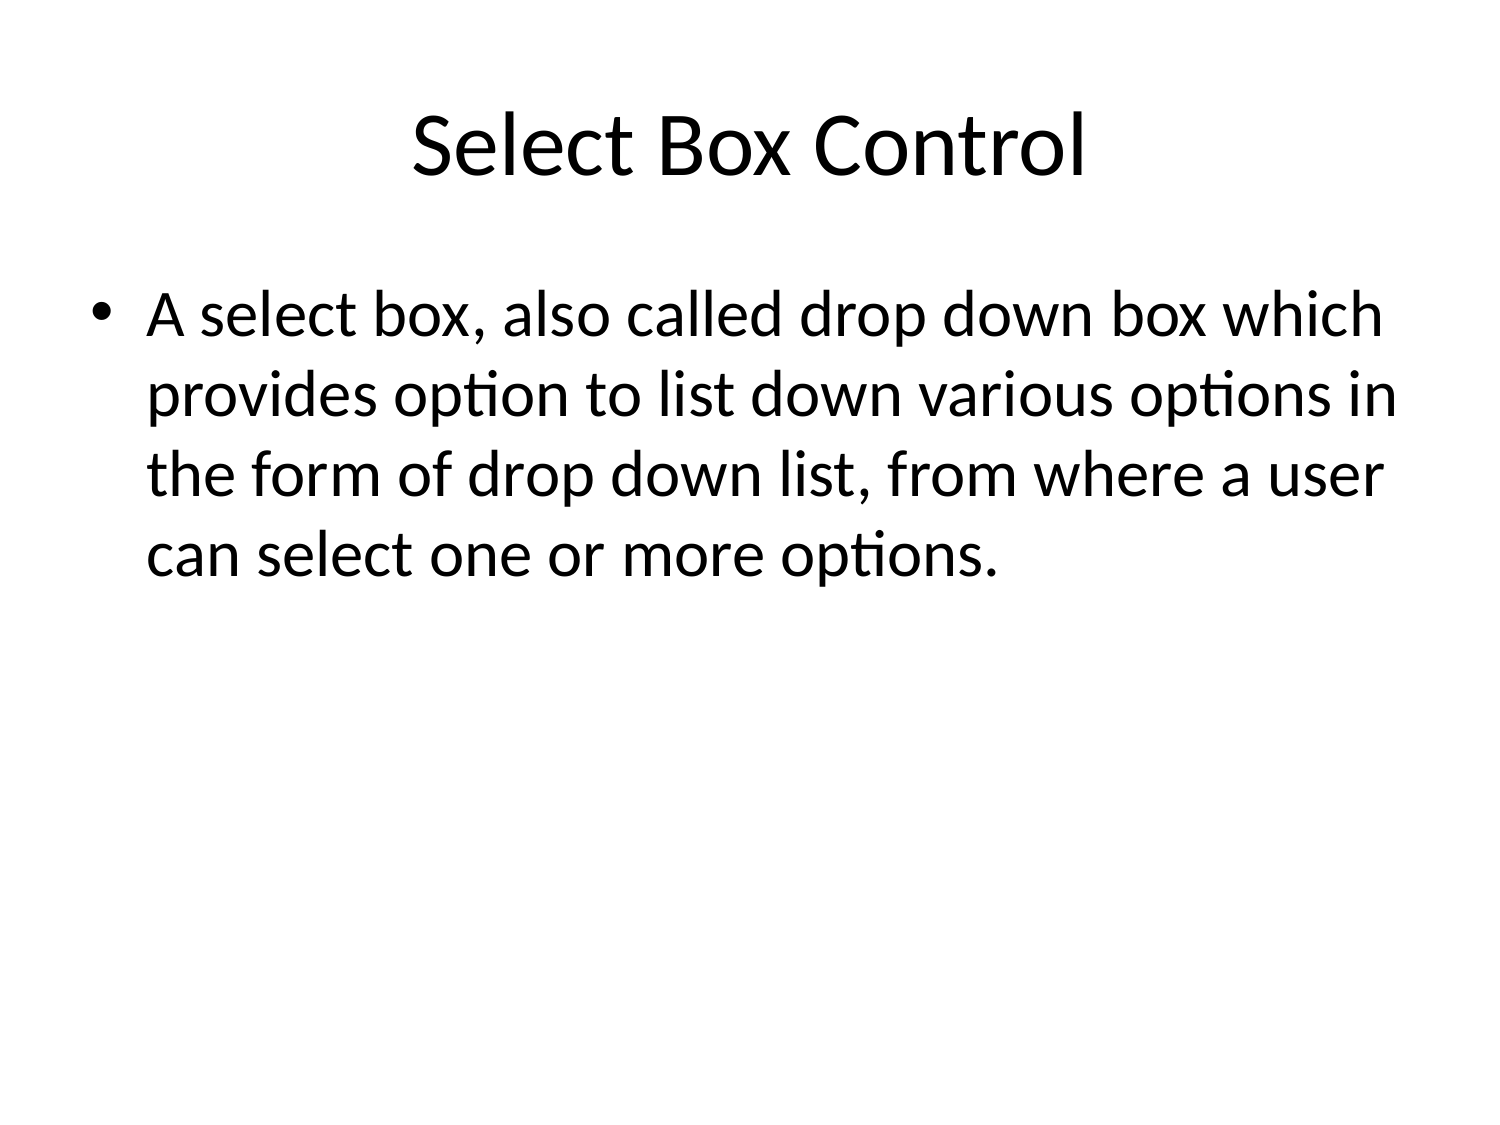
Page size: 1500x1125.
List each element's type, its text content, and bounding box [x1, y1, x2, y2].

list A select box, also called drop down box which provides option to list down various options in the form of drop down list, from where a user can select one or more options. [75, 262, 1425, 1005]
title Select Box Control [75, 45, 1425, 233]
